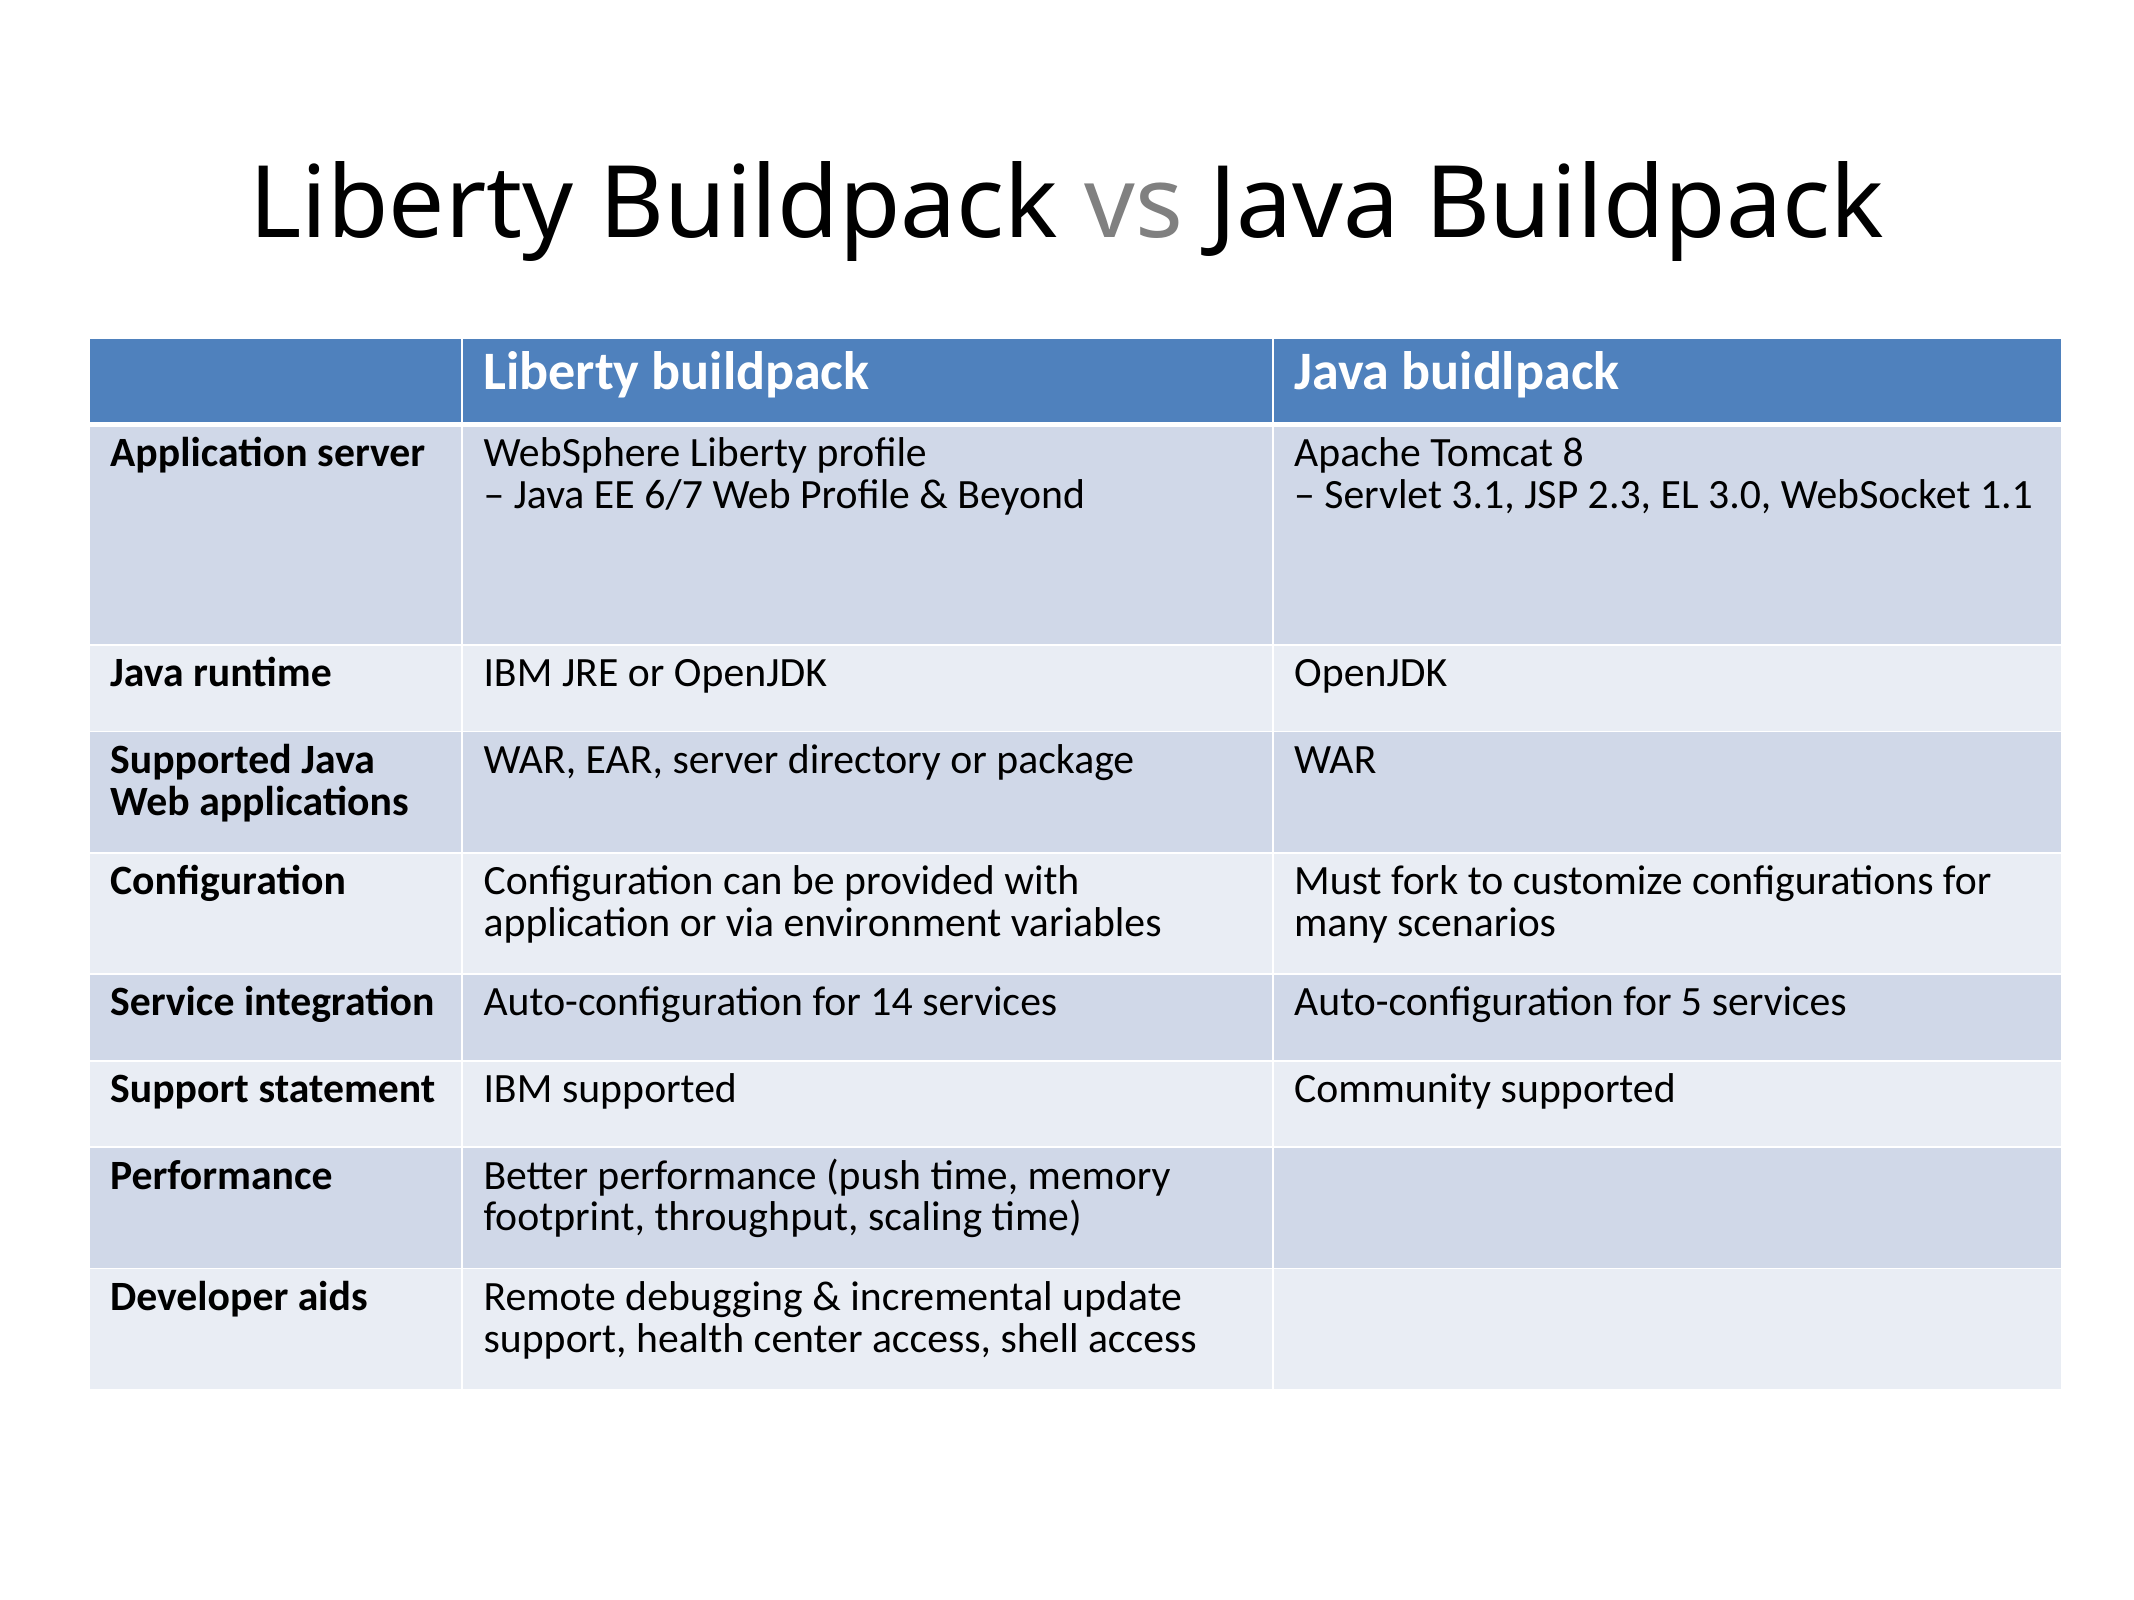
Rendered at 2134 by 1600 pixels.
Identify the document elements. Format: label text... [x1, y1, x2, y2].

table_cell WAR [1274, 732, 2061, 852]
table_cell Supported Java Web applications [90, 732, 461, 852]
table_cell Configuration [90, 854, 461, 973]
table_cell Auto-configuration for 14 services [463, 975, 1272, 1060]
table_cell IBM JRE or OpenJDK [463, 646, 1272, 731]
table_header Liberty buildpack [463, 339, 1272, 422]
table_cell Service integration [90, 975, 461, 1060]
table_cell WAR, EAR, server directory or package [463, 732, 1272, 852]
table_cell Configuration can be provided with application or via environment variables [463, 854, 1272, 973]
table_cell Support statement [90, 1062, 461, 1146]
table_cell Performance [90, 1148, 461, 1268]
table_cell Apache Tomcat 8 – Servlet 3.1, JSP 2.3, EL 3.0, WebSocket 1.1 [1274, 427, 2061, 644]
table_cell Community supported [1274, 1062, 2061, 1146]
table_cell OpenJDK [1274, 646, 2061, 731]
table_cell Developer aids [90, 1269, 461, 1389]
table_cell Java runtime [90, 646, 461, 731]
table_header Java buidlpack [1274, 339, 2061, 422]
table_header [90, 339, 461, 422]
table_cell WebSphere Liberty profile – Java EE 6/7 Web Profile & Beyond [463, 427, 1272, 644]
table_cell Remote debugging & incremental update support, health center access, shell access [463, 1269, 1272, 1389]
table_cell [1274, 1269, 2061, 1389]
title Liberty Buildpack vs Java Buildpack [106, 64, 2027, 331]
table_cell Must fork to customize configurations for many scenarios [1274, 854, 2061, 973]
table_cell Auto-configuration for 5 services [1274, 975, 2061, 1060]
table_cell Better performance (push time, memory footprint, throughput, scaling time) [463, 1148, 1272, 1268]
table_cell IBM supported [463, 1062, 1272, 1146]
table_cell [1274, 1148, 2061, 1268]
table_cell Application server [90, 427, 461, 644]
